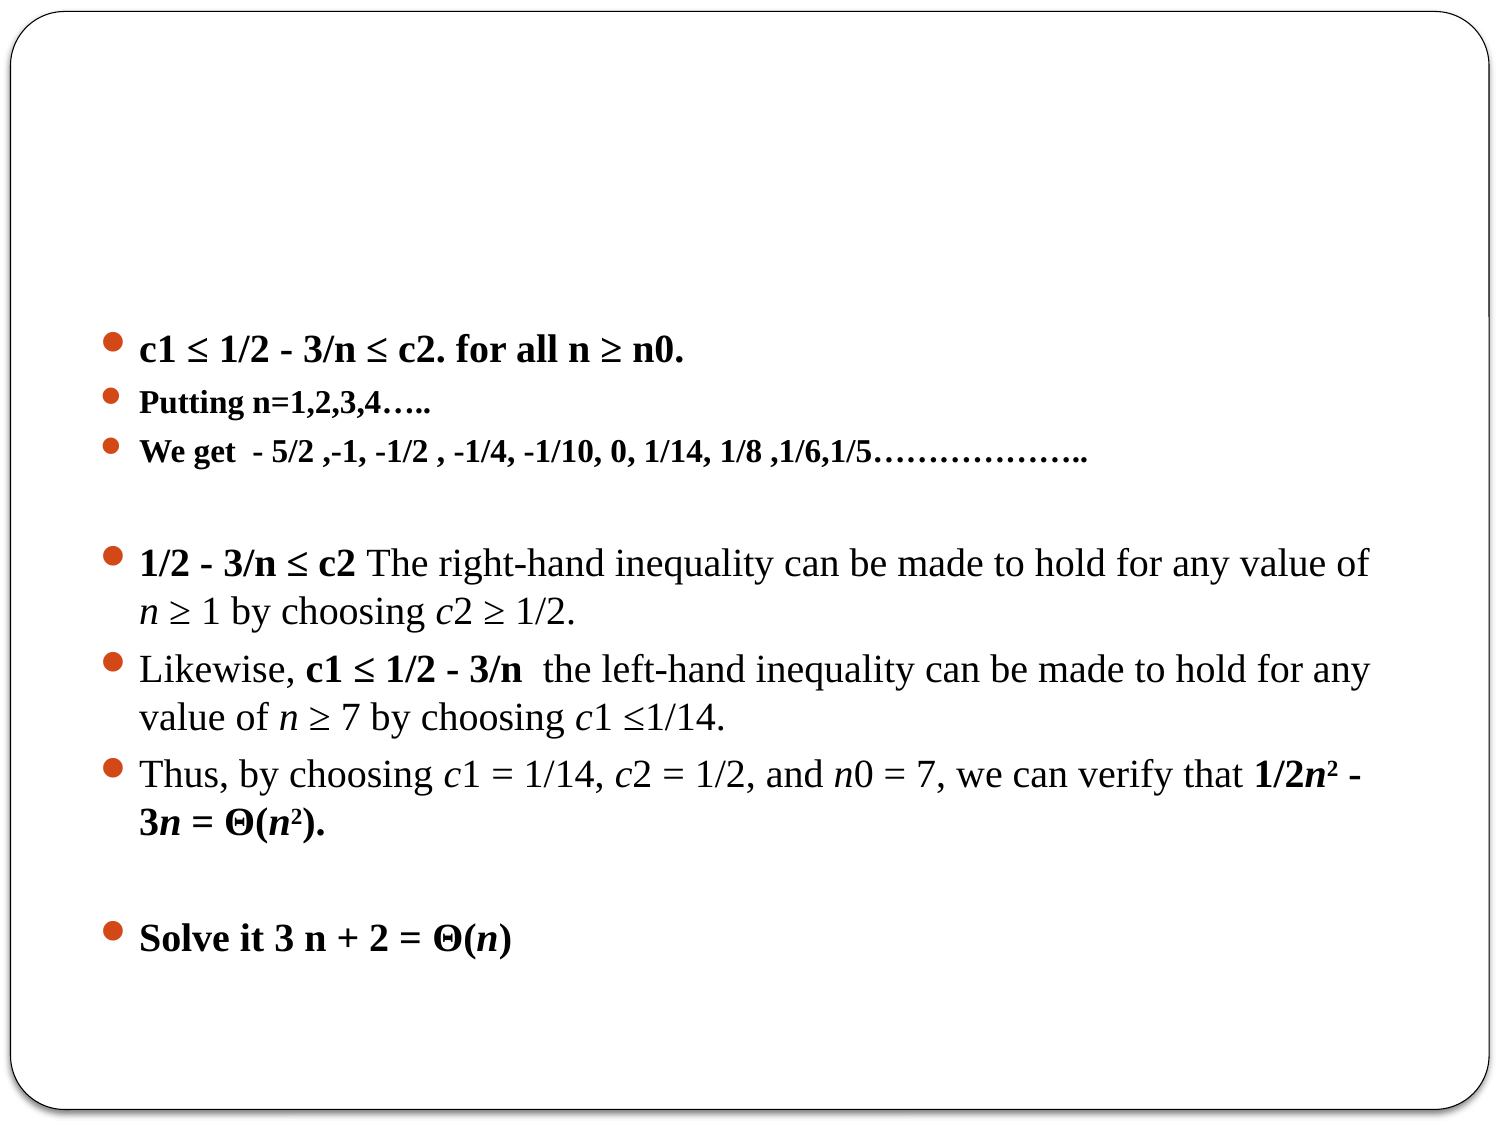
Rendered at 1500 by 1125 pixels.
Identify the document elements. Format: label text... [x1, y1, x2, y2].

list c1 ≤ 1/2 - 3/n ≤ c2. for all n ≥ n0. Putting n=1,2,3,4….. We get - 5/2 ,-1, -1/2 , -1/4, -1/10, 0, 1/14, 1/8 ,1/6,1/5……………….. 1/2 - 3/n ≤ c2 The right-hand inequality can be made to hold for any value of n ≥ 1 by choosing c2 ≥ 1/2. Likewise, c1 ≤ 1/2 - 3/n the left-hand inequality can be made to hold for any value of n ≥ 7 by choosing c1 ≤1/14. Thus, by choosing c1 = 1/14, c2 = 1/2, and n0 = 7, we can verify that 1/2n2 - 3n = Θ(n2). Solve it 3 n + 2 = Θ(n) [85, 257, 1415, 969]
